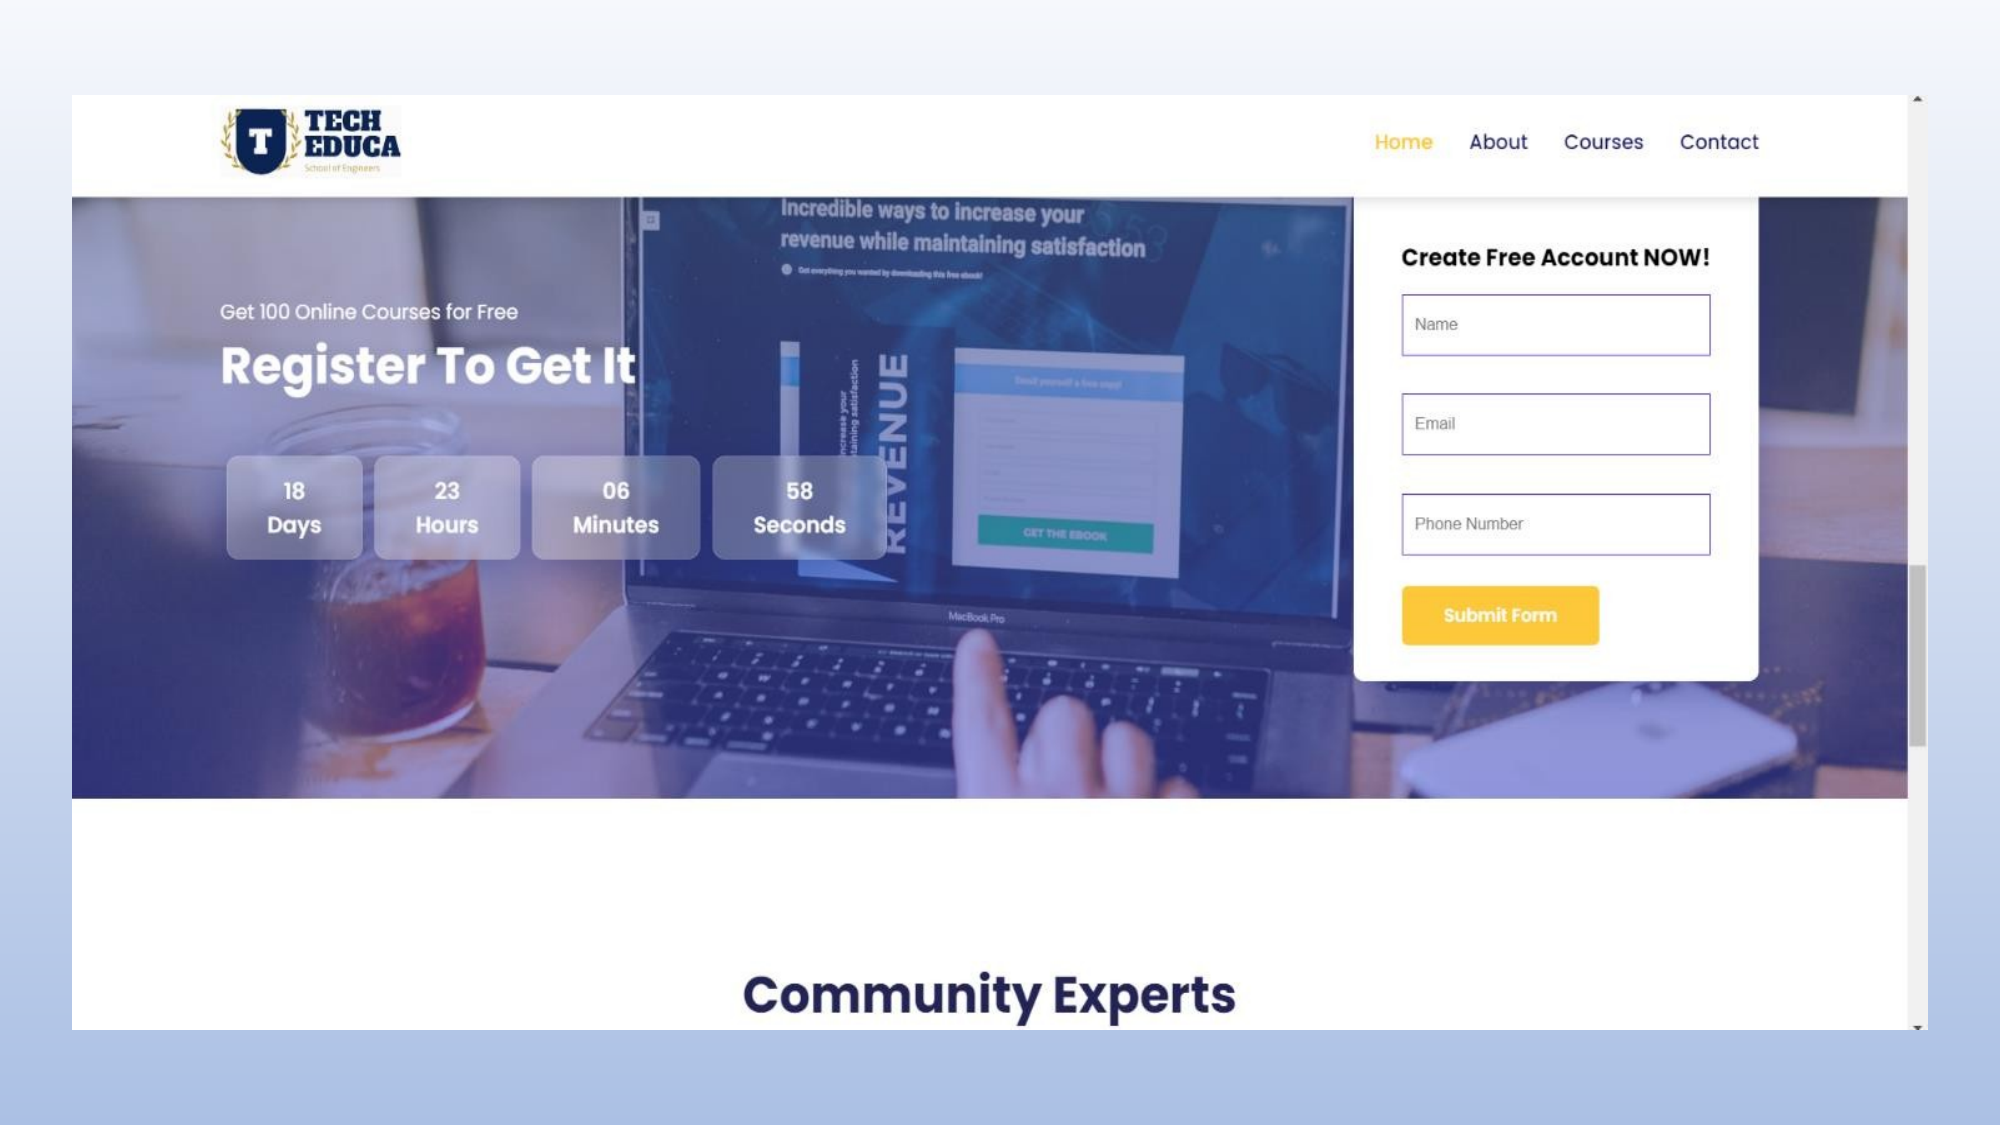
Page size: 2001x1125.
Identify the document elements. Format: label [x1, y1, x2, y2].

picture [72, 95, 1928, 1030]
